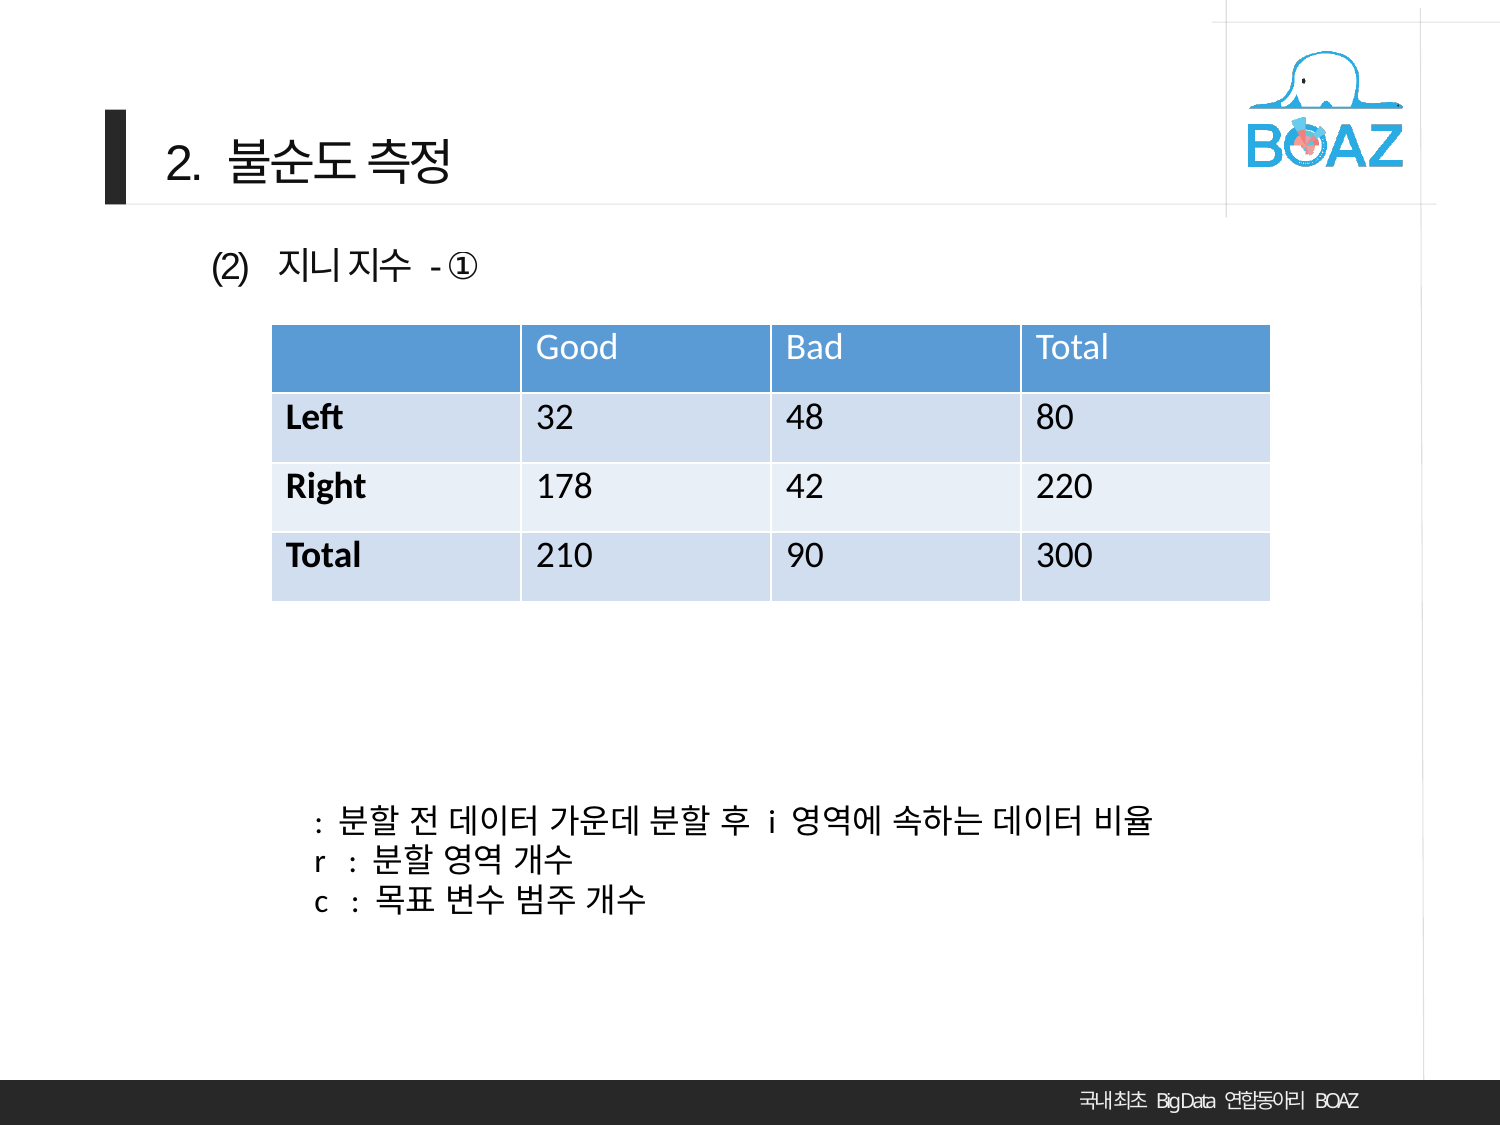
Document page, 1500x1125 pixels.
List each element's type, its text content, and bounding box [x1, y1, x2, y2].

picture [1248, 51, 1403, 167]
text_box (2) 지니 지수 - ① [196, 234, 495, 295]
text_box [1420, 7, 1424, 1125]
table_cell 32 [522, 394, 770, 462]
table_cell 90 [772, 533, 1020, 601]
text_box 국내 최초 Big Data 연합동아리 BOAZ [1064, 1080, 1375, 1121]
text_box [0, 1079, 1420, 1125]
text_box 2. 불순도 측정 [150, 123, 481, 198]
table_header Good [522, 325, 770, 392]
table_cell 48 [772, 394, 1020, 462]
text_box [1424, 1079, 1500, 1125]
table_cell 178 [522, 464, 770, 531]
table_cell 42 [772, 464, 1020, 531]
text_box [104, 109, 127, 205]
table_cell Total [272, 533, 520, 601]
table_header Bad [772, 325, 1020, 392]
table_cell Right [272, 464, 520, 531]
table_cell 80 [1022, 394, 1270, 462]
table_header [272, 325, 520, 392]
table_cell 210 [522, 533, 770, 601]
table_cell 220 [1022, 464, 1270, 531]
table_header Total [1022, 325, 1270, 392]
table_cell 300 [1022, 533, 1270, 601]
table_cell Left [272, 394, 520, 462]
